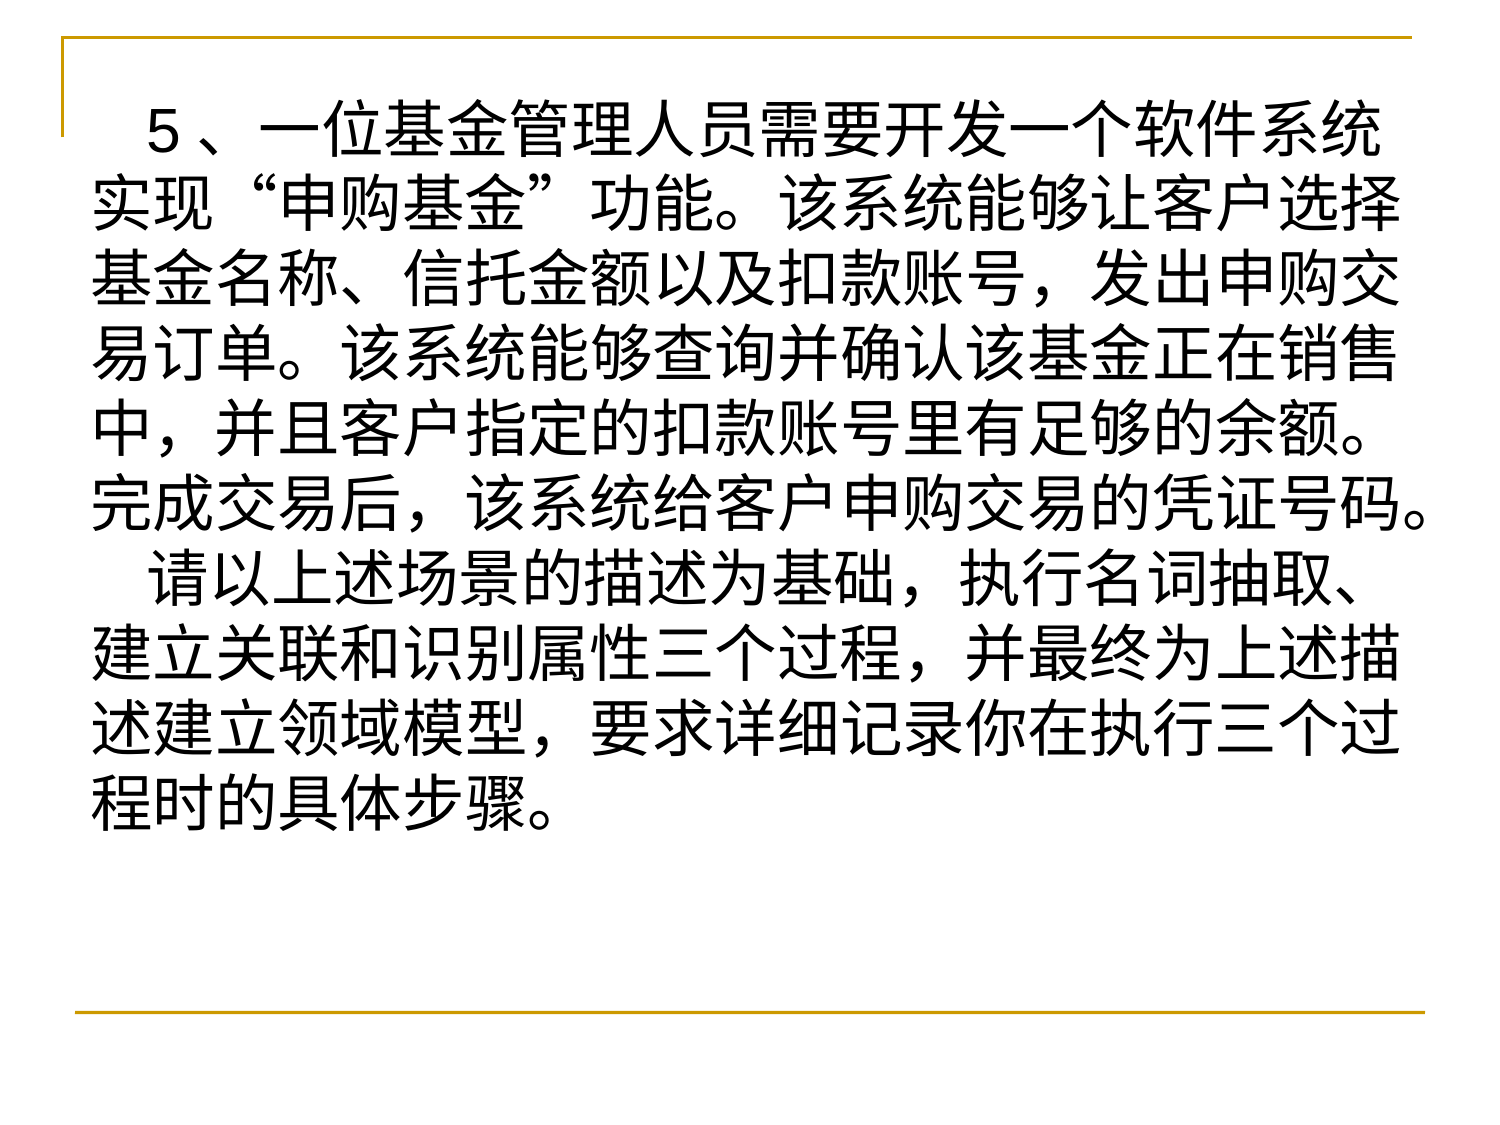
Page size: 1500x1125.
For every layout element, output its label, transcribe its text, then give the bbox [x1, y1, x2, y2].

list 5、一位基金管理人员需要开发一个软件系统实现“申购基金”功能。该系统能够让客户选择基金名称、信托金额以及扣款账号，发出申购交易订单。该系统能够查询并确认该基金正在销售中，并且客户指定的扣款账号里有足够的余额。完成交易后，该系统给客户申购交易的凭证号码。 请以上述场景的描述为基础，执行名词抽取、建立关联和识别属性三个过程，并最终为上述描述建立领域模型，要求详细记录你在执行三个过程时的具体步骤。 [74, 81, 1426, 973]
